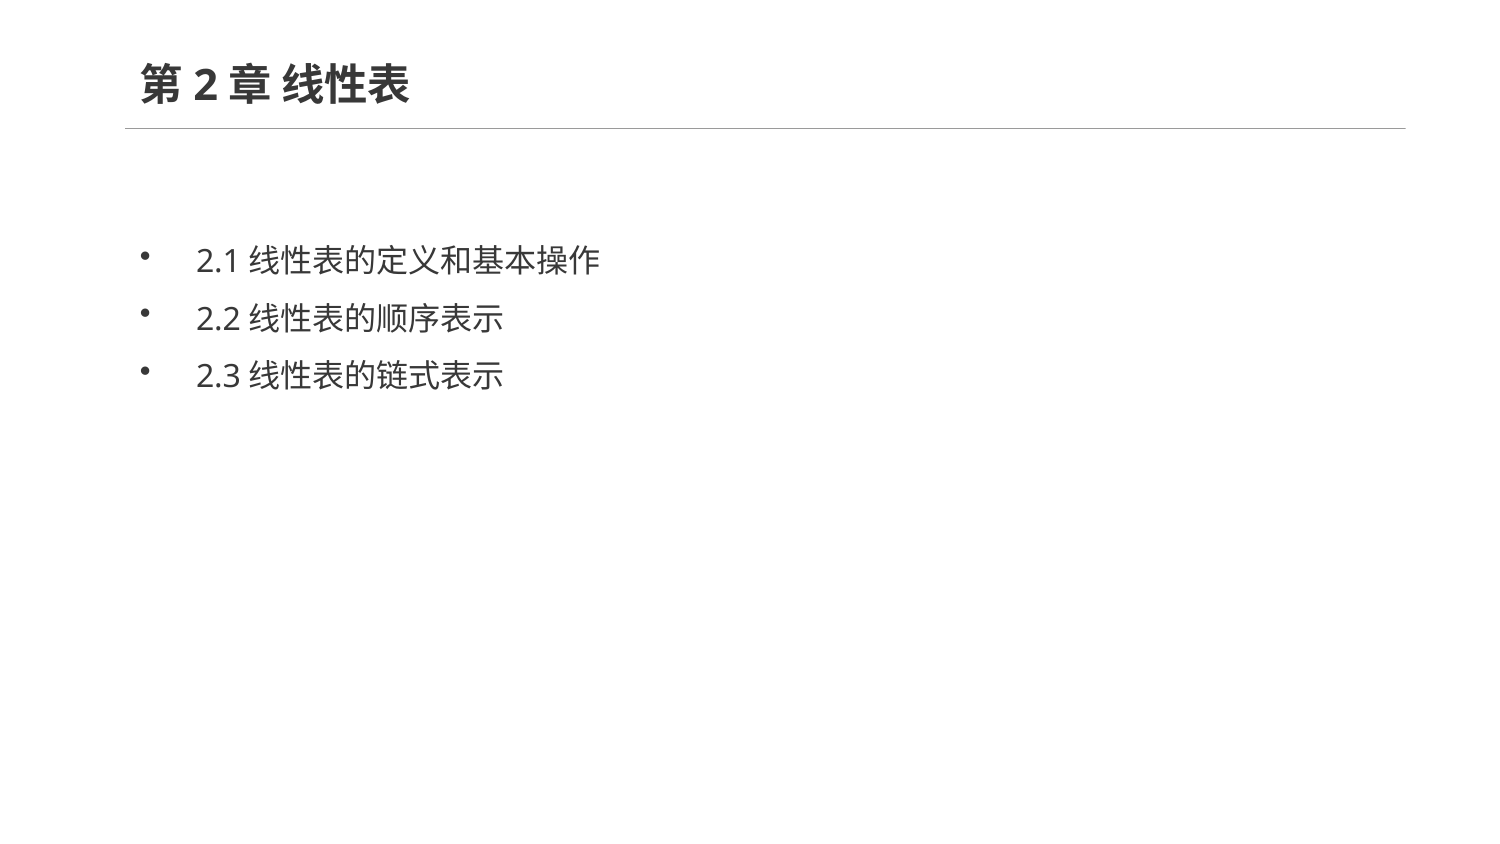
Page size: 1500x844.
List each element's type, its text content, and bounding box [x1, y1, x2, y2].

text_box 第2章 线性表 [125, 37, 1406, 129]
text_box 2.1线性表的定义和基本操作 2.2线性表的顺序表示 2.3线性表的链式表示 [125, 214, 1391, 439]
